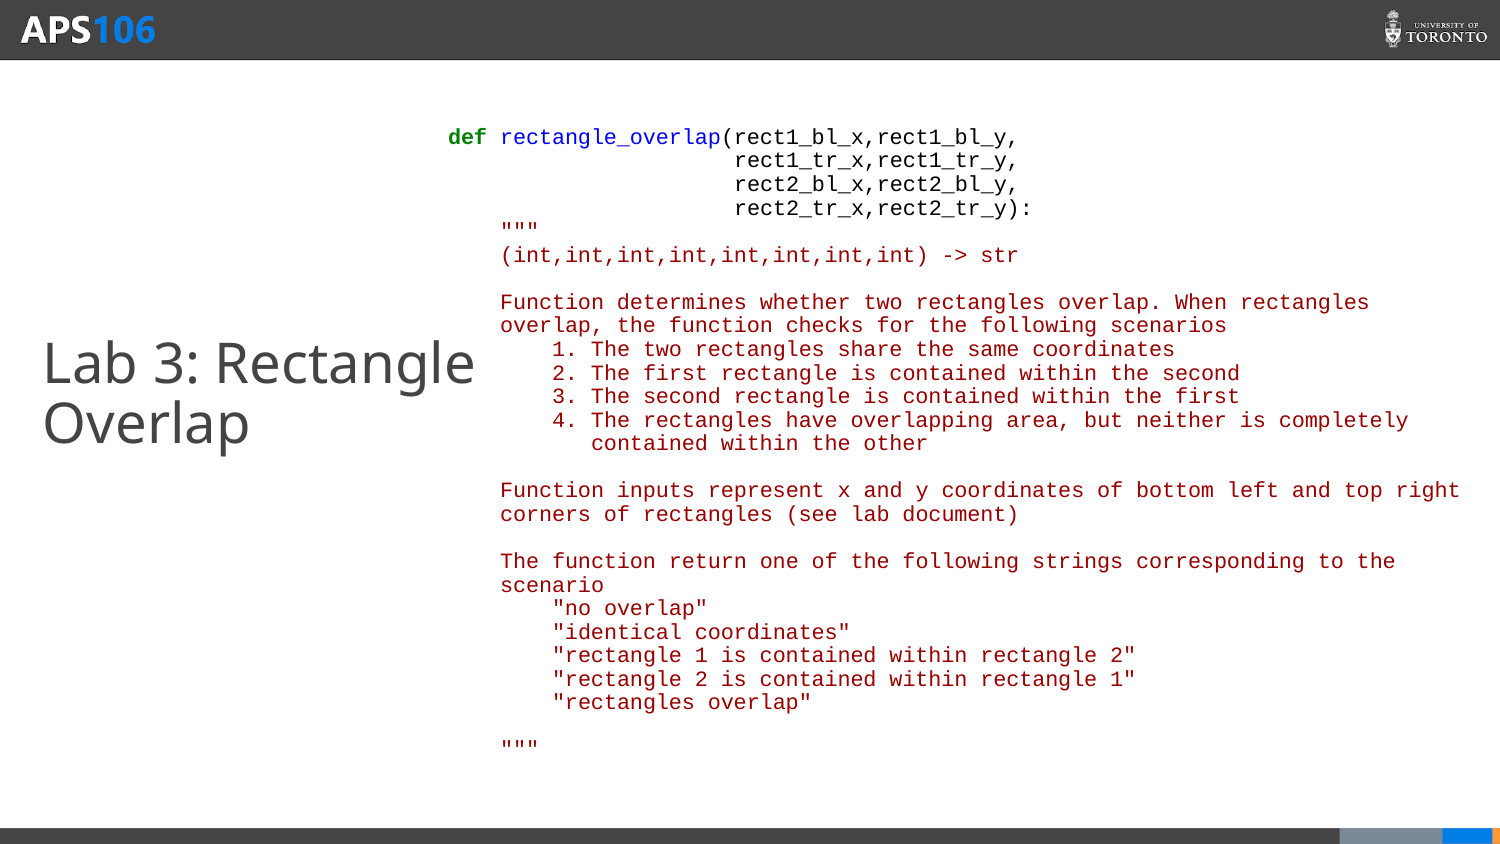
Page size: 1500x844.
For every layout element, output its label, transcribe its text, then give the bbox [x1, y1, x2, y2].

list def rectangle_overlap(rect1_bl_x,rect1_bl_y, rect1_tr_x,rect1_tr_y, rect2_bl_x,rect2_bl_y, rect2_tr_x,rect2_tr_y): """ (int,int,int,int,int,int,int,int) -> str Function determines whether two rectangles overlap. When rectangles overlap, the function checks for the following scenarios 1. The two rectangles share the same coordinates 2. The first rectangle is contained within the second 3. The second rectangle is contained within the first 4. The rectangles have overlapping area, but neither is completely contained within the other Function inputs represent x and y coordinates of bottom left and top right corners of rectangles (see lab document) The function return one of the following strings corresponding to the scenario "no overlap" "identical coordinates" "rectangle 1 is contained within rectangle 2" "rectangle 2 is contained within rectangle 1" "rectangles overlap" """ [436, 114, 1500, 773]
picture [0, 0, 1500, 844]
title Lab 3: Rectangle Overlap [31, 314, 436, 477]
